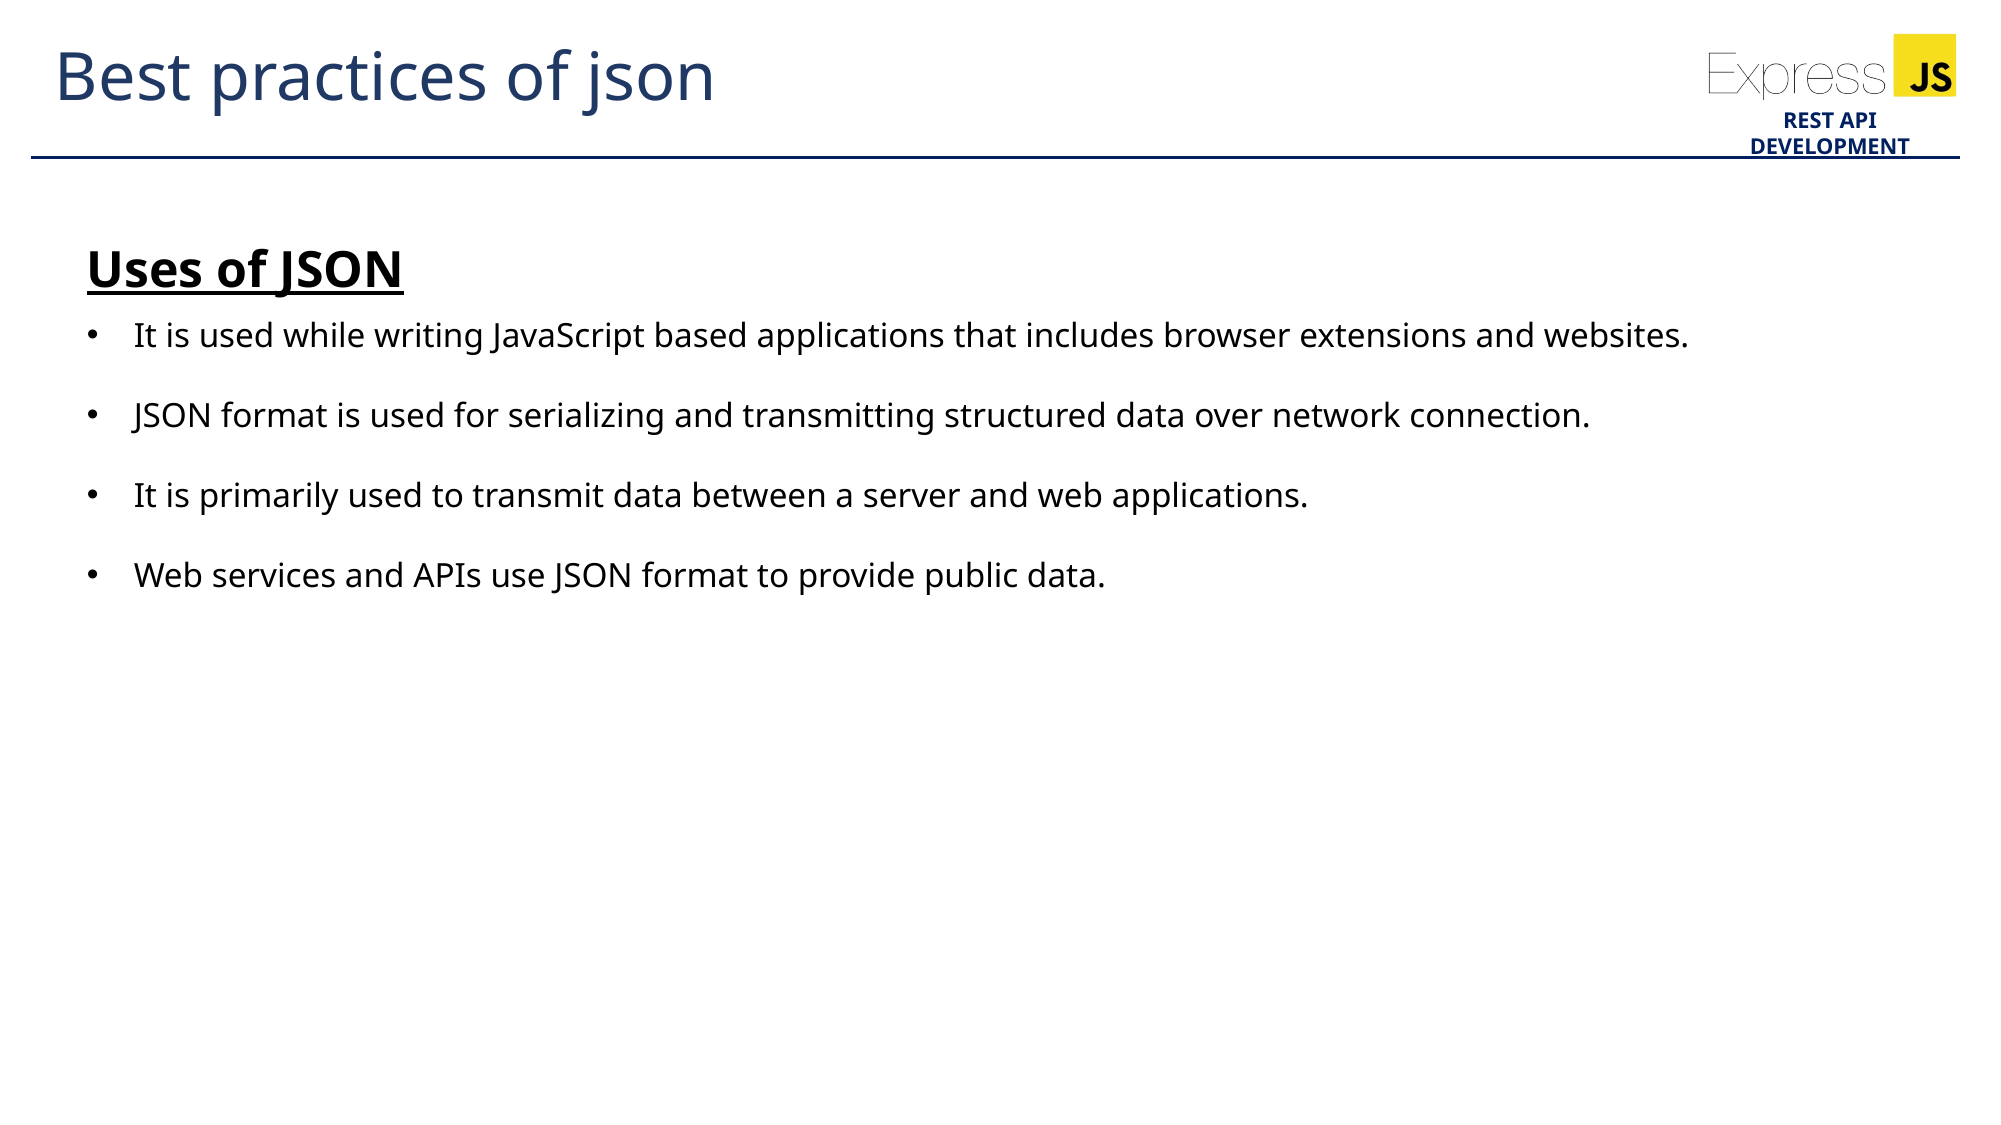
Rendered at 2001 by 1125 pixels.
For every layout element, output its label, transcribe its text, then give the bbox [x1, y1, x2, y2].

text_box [1686, 29, 1974, 141]
text_box Best practices of json [40, 26, 1011, 122]
text_box Uses of JSON It is used while writing JavaScript based applications that includes browser extensions and websites. JSON format is used for serializing and transmitting structured data over network connection. It is primarily used to transmit data between a server and web applications. Web services and APIs use JSON format to provide public data. [72, 226, 1843, 602]
